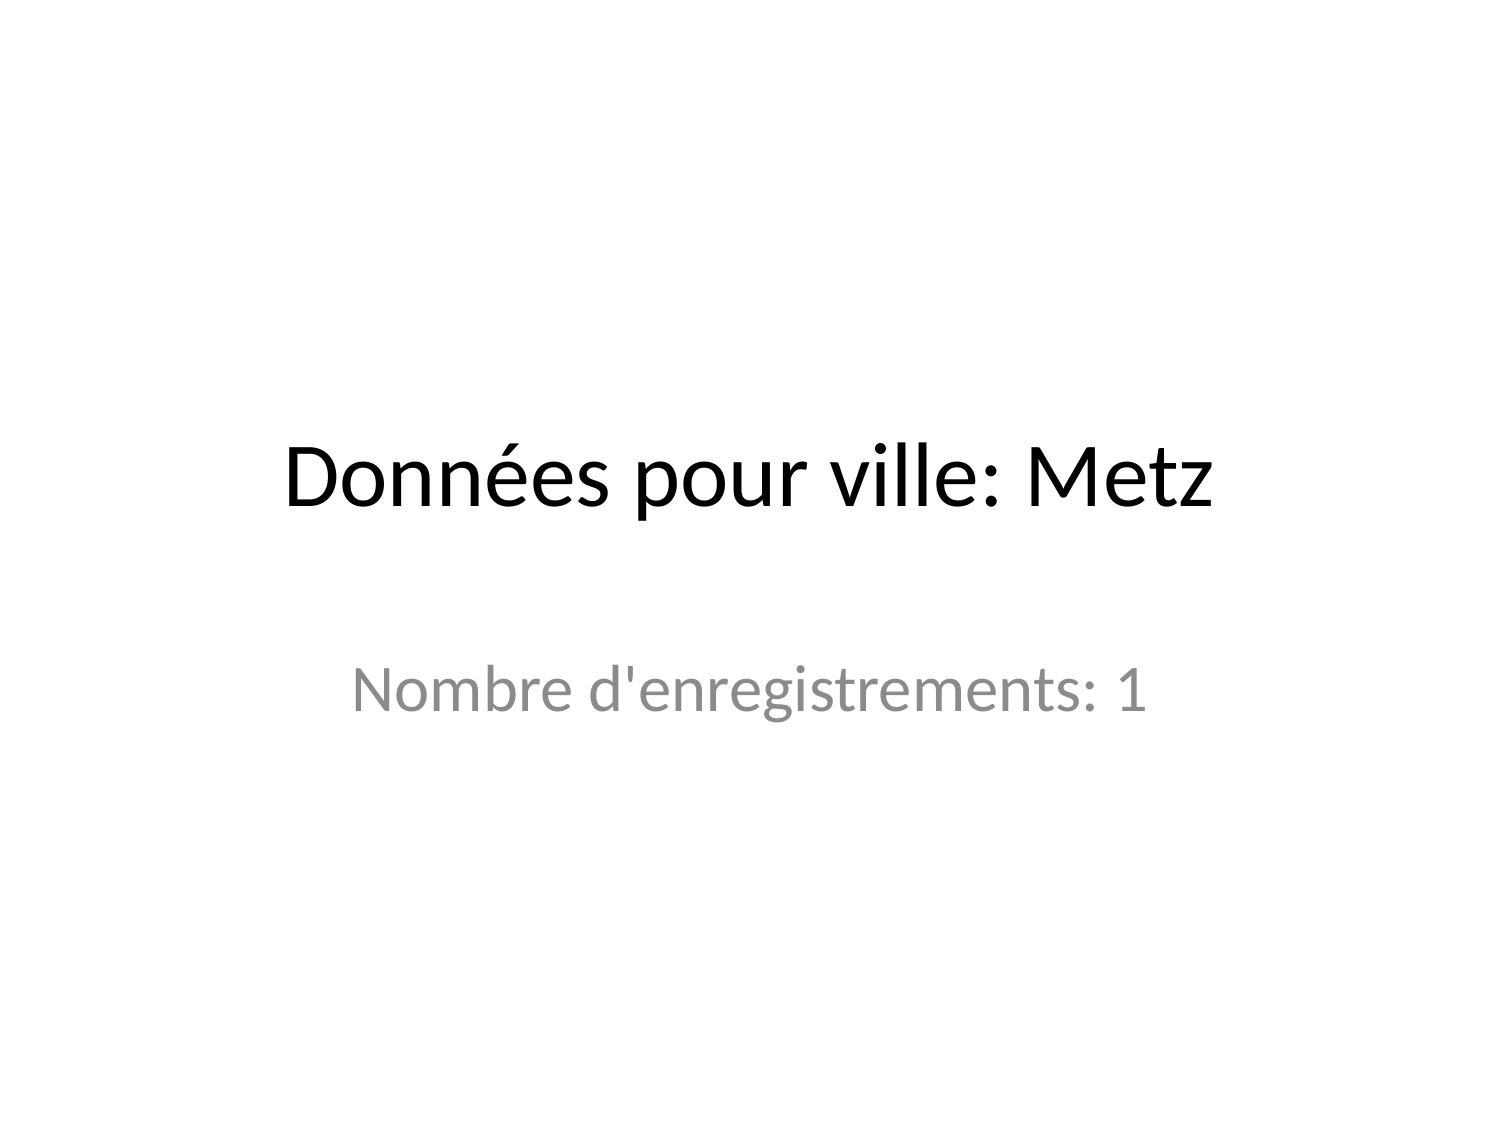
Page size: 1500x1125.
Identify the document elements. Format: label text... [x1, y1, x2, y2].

subtitle Nombre d'enregistrements: 1 [225, 637, 1275, 925]
title Données pour ville: Metz [112, 349, 1388, 591]
